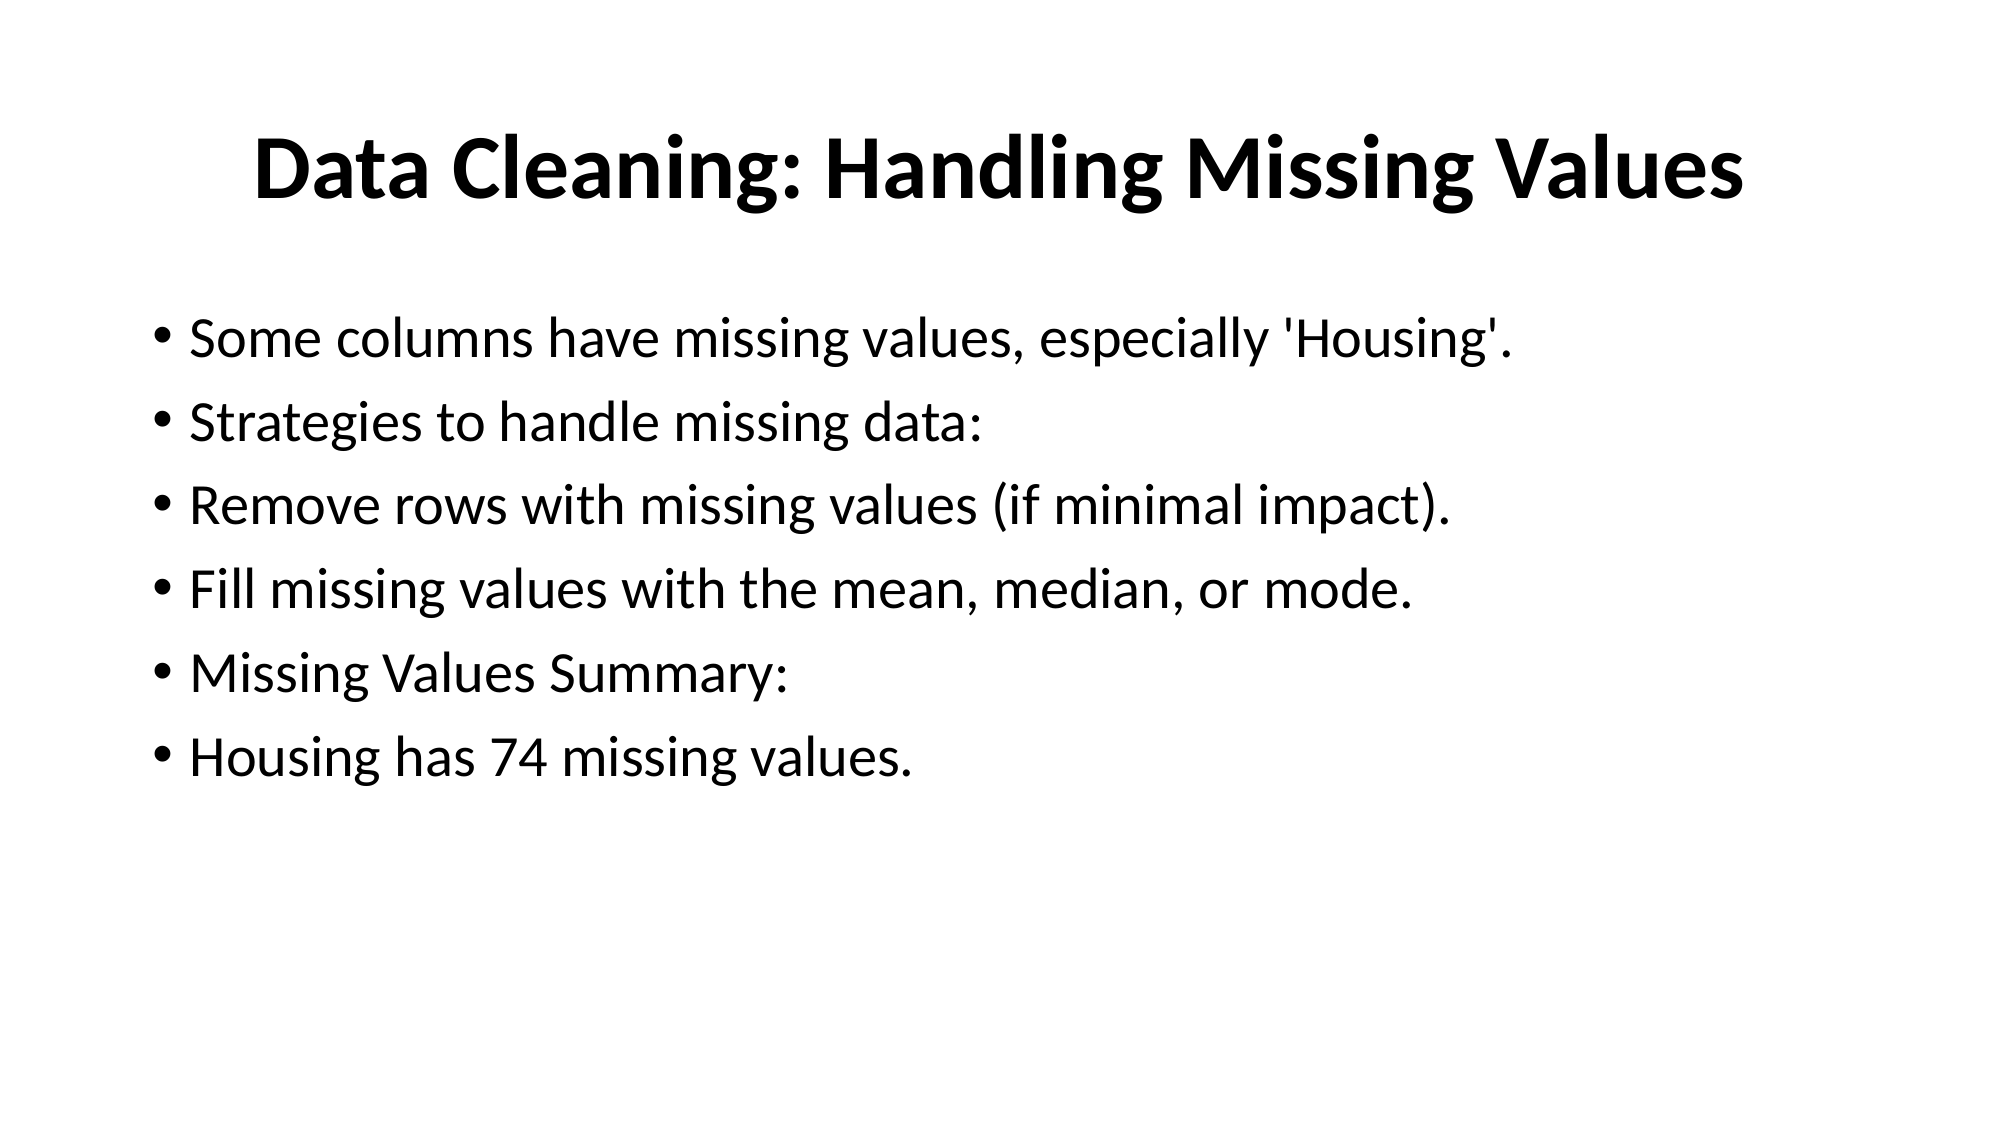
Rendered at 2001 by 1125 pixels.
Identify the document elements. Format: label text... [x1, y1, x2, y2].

title Data Cleaning: Handling Missing Values [137, 59, 1863, 278]
list Some columns have missing values, especially 'Housing'. Strategies to handle missing data: Remove rows with missing values (if minimal impact). Fill missing values with the mean, median, or mode. Missing Values Summary: Housing has 74 missing values. [137, 299, 1863, 1014]
